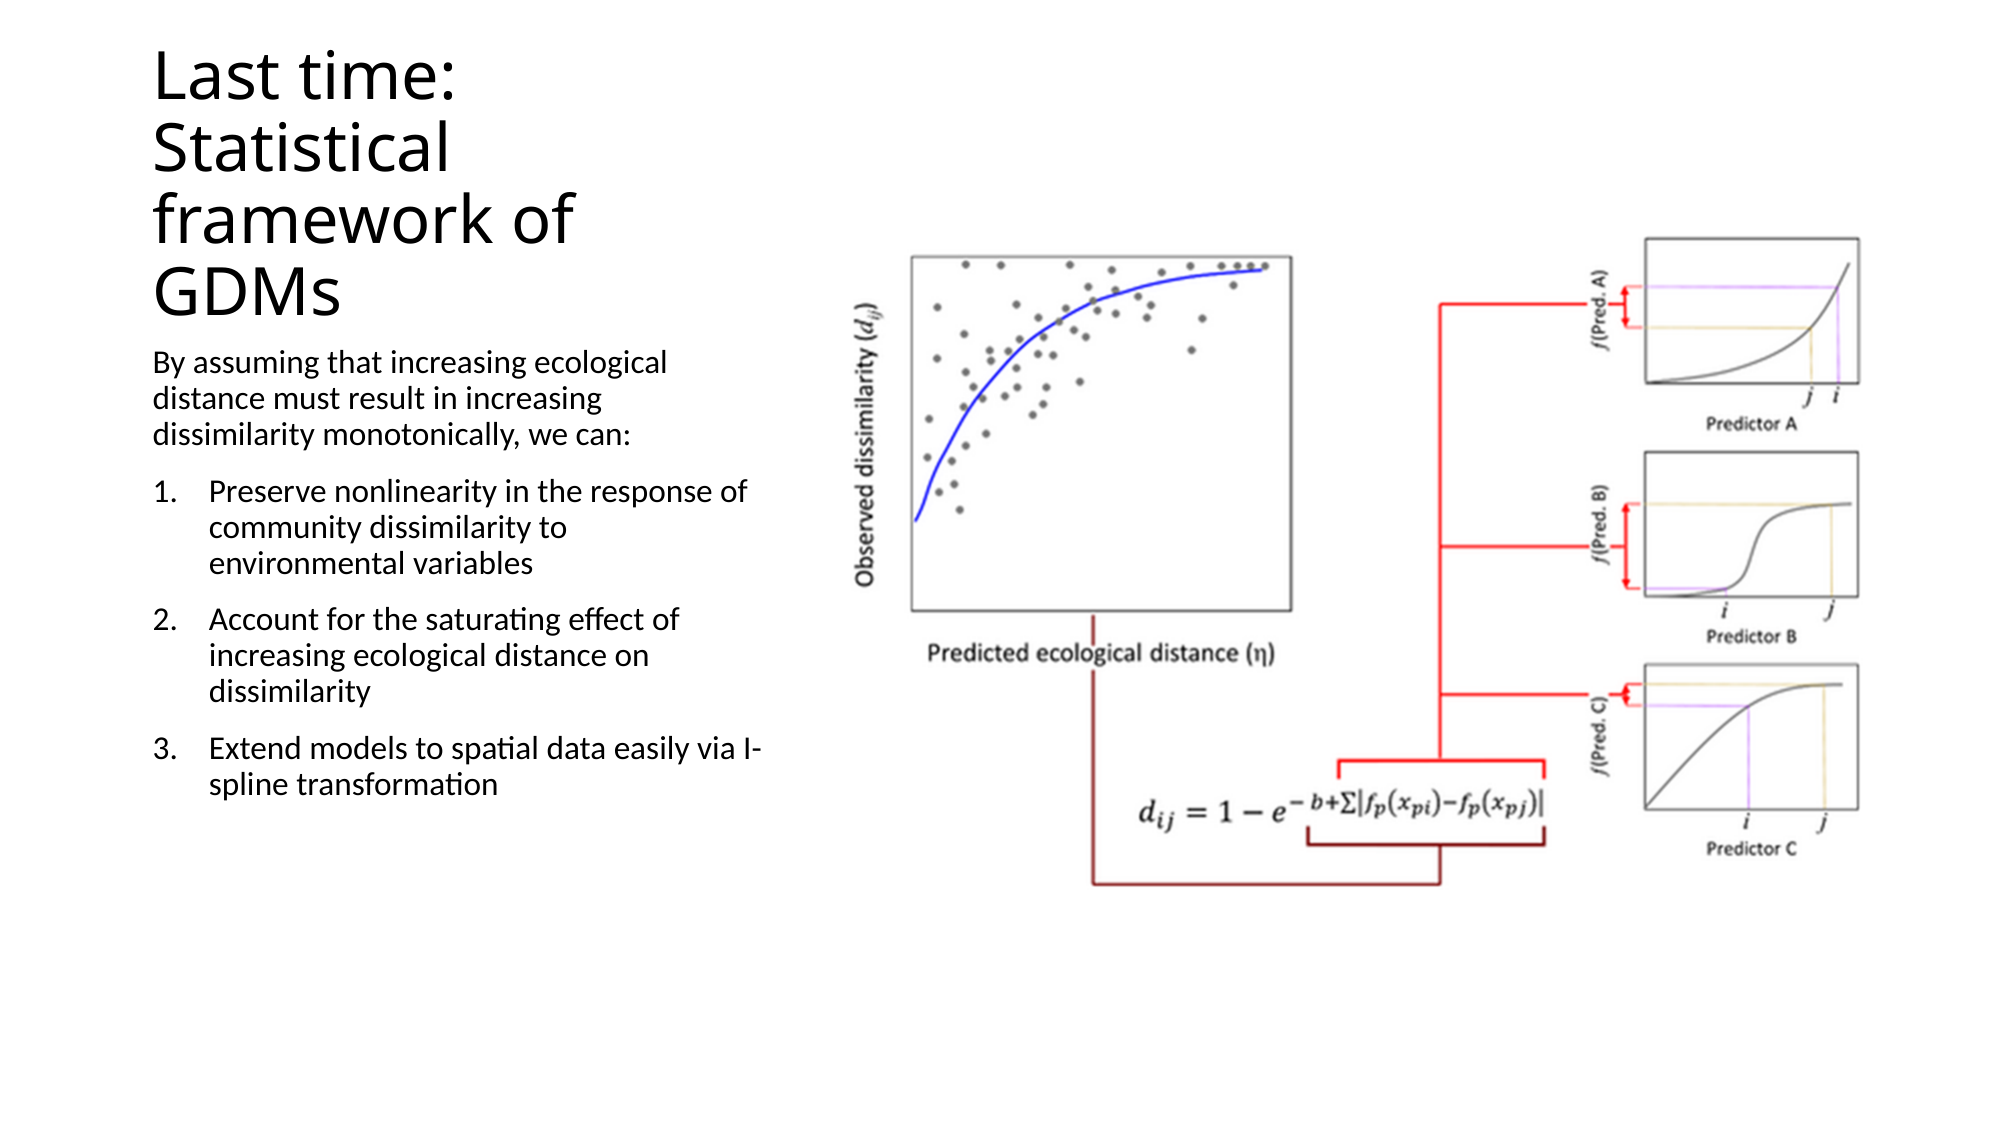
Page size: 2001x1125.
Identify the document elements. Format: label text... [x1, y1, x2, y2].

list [850, 234, 1863, 890]
list By assuming that increasing ecological distance must result in increasing dissimilarity monotonically, we can: Preserve nonlinearity in the response of community dissimilarity to environmental variables Account for the saturating effect of increasing ecological distance on dissimilarity Extend models to spatial data easily via I-spline transformation [137, 337, 783, 963]
title Last time: Statistical framework of GDMs [137, 75, 783, 337]
